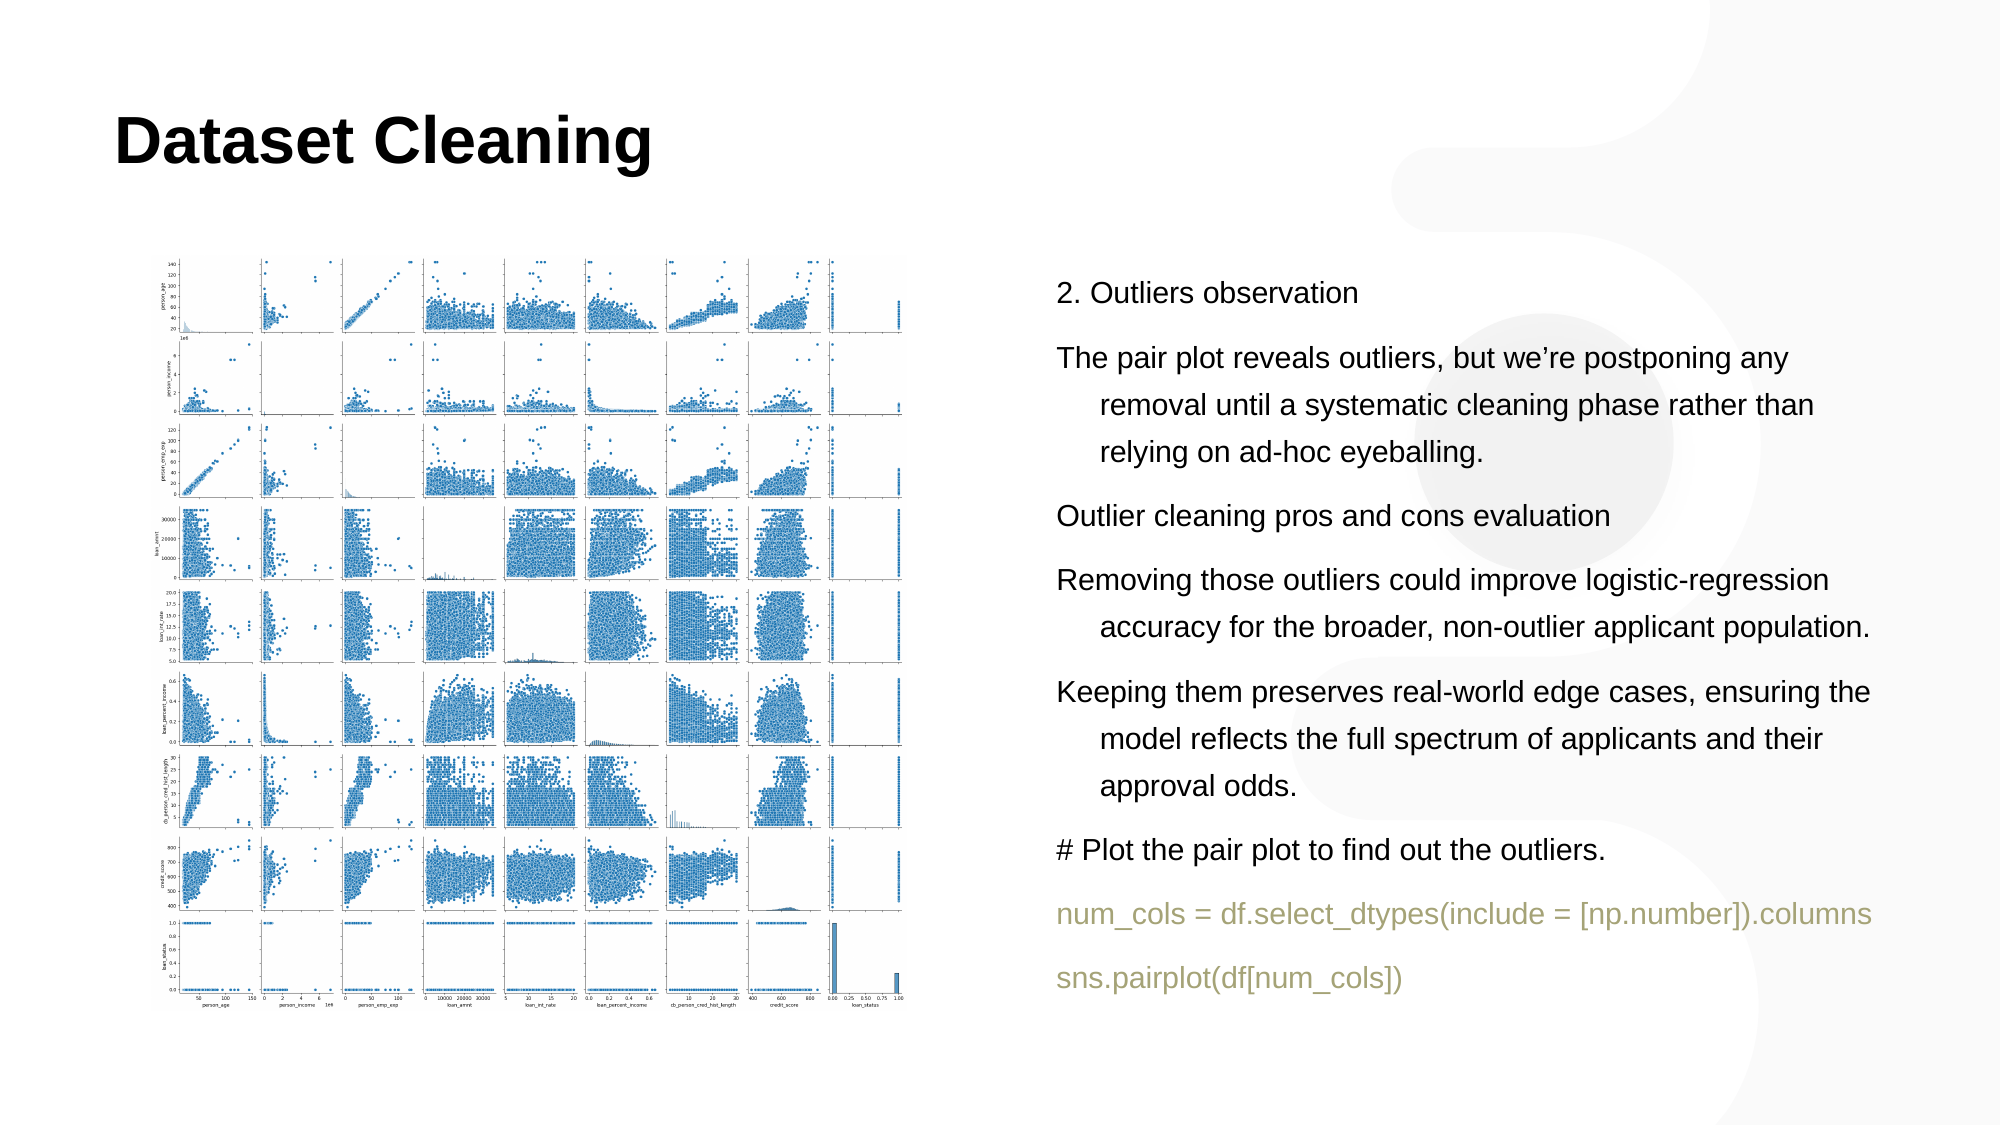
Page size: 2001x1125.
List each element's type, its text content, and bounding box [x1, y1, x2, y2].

title Dataset Cleaning [114, 59, 1886, 178]
text_box 2. Outliers observation The pair plot reveals outliers, but we’re postponing any removal until a systematic cleaning phase rather than relying on ad‑hoc eyeballing. Outlier cleaning pros and cons evaluation Removing those outliers could improve logistic‑regression accuracy for the broader, non‑outlier applicant population. Keeping them preserves real‑world edge cases, ensuring the model reflects the full spectrum of applicants and their approval odds. # Plot the pair plot to find out the outliers. num_cols = df.select_dtypes(include = [np.number]).columns sns.pairplot(df[num_cols]) [1041, 255, 1900, 1011]
picture [151, 255, 908, 1012]
